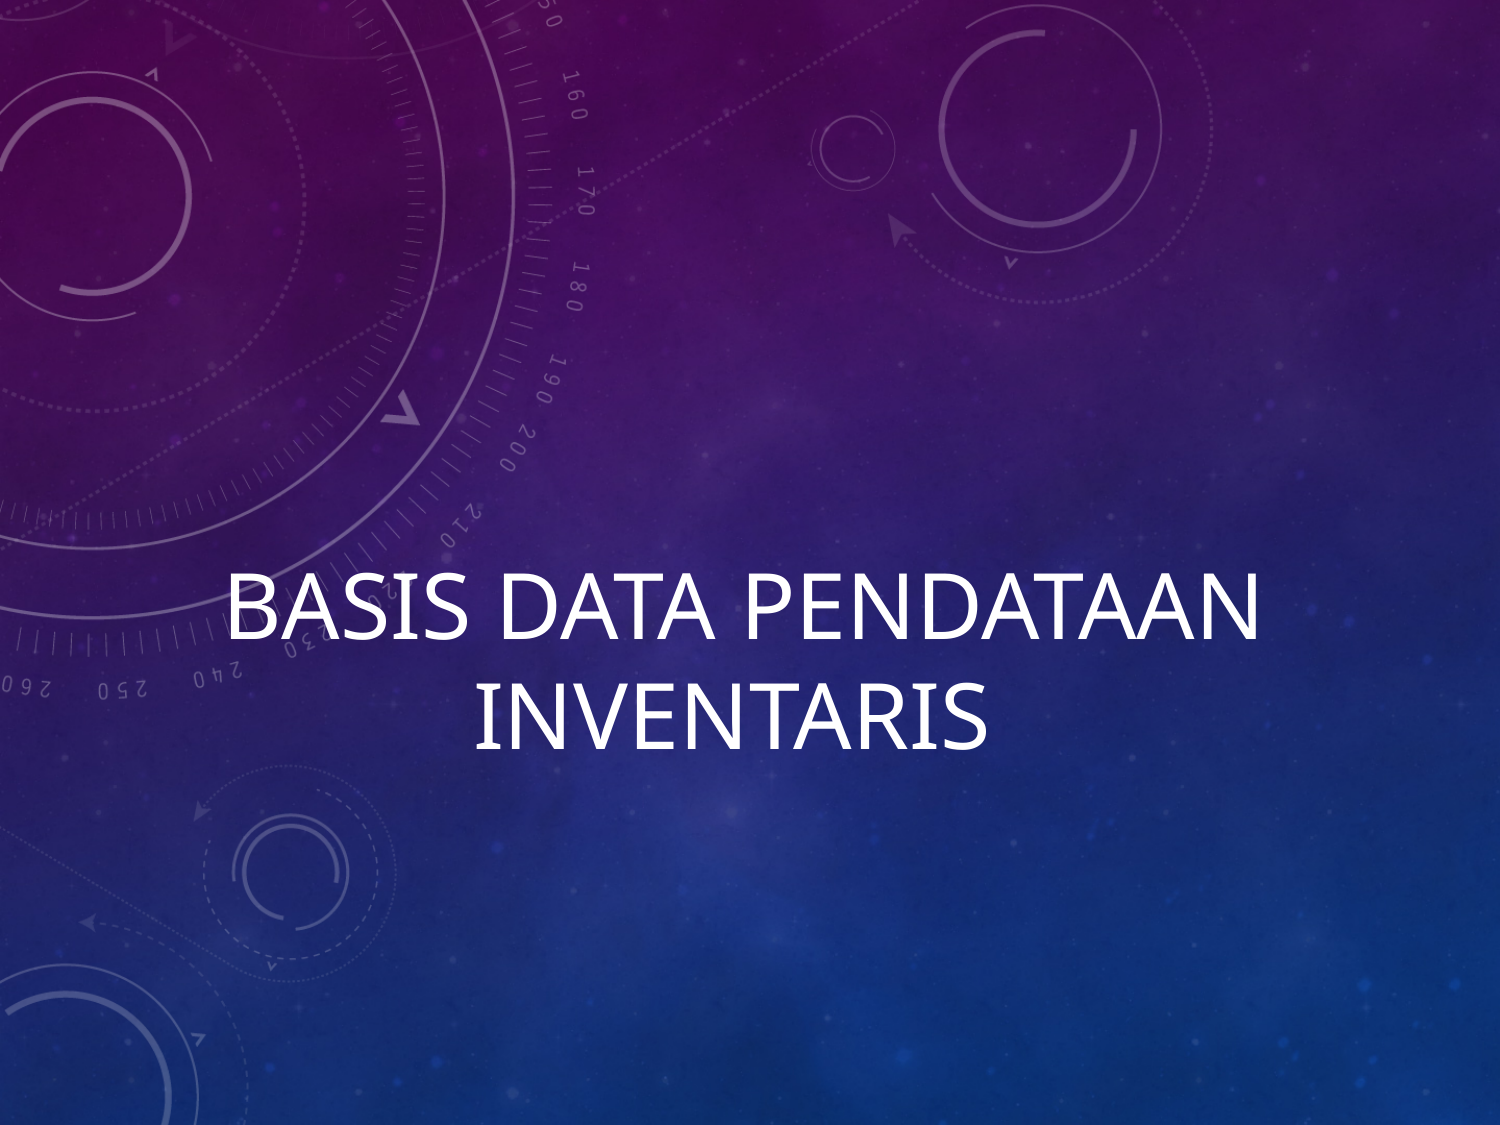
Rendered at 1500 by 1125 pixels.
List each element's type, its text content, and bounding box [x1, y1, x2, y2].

title BASIS DATA PENDATAAN INVENTARIS [99, 237, 1388, 775]
picture [0, 0, 1500, 1125]
